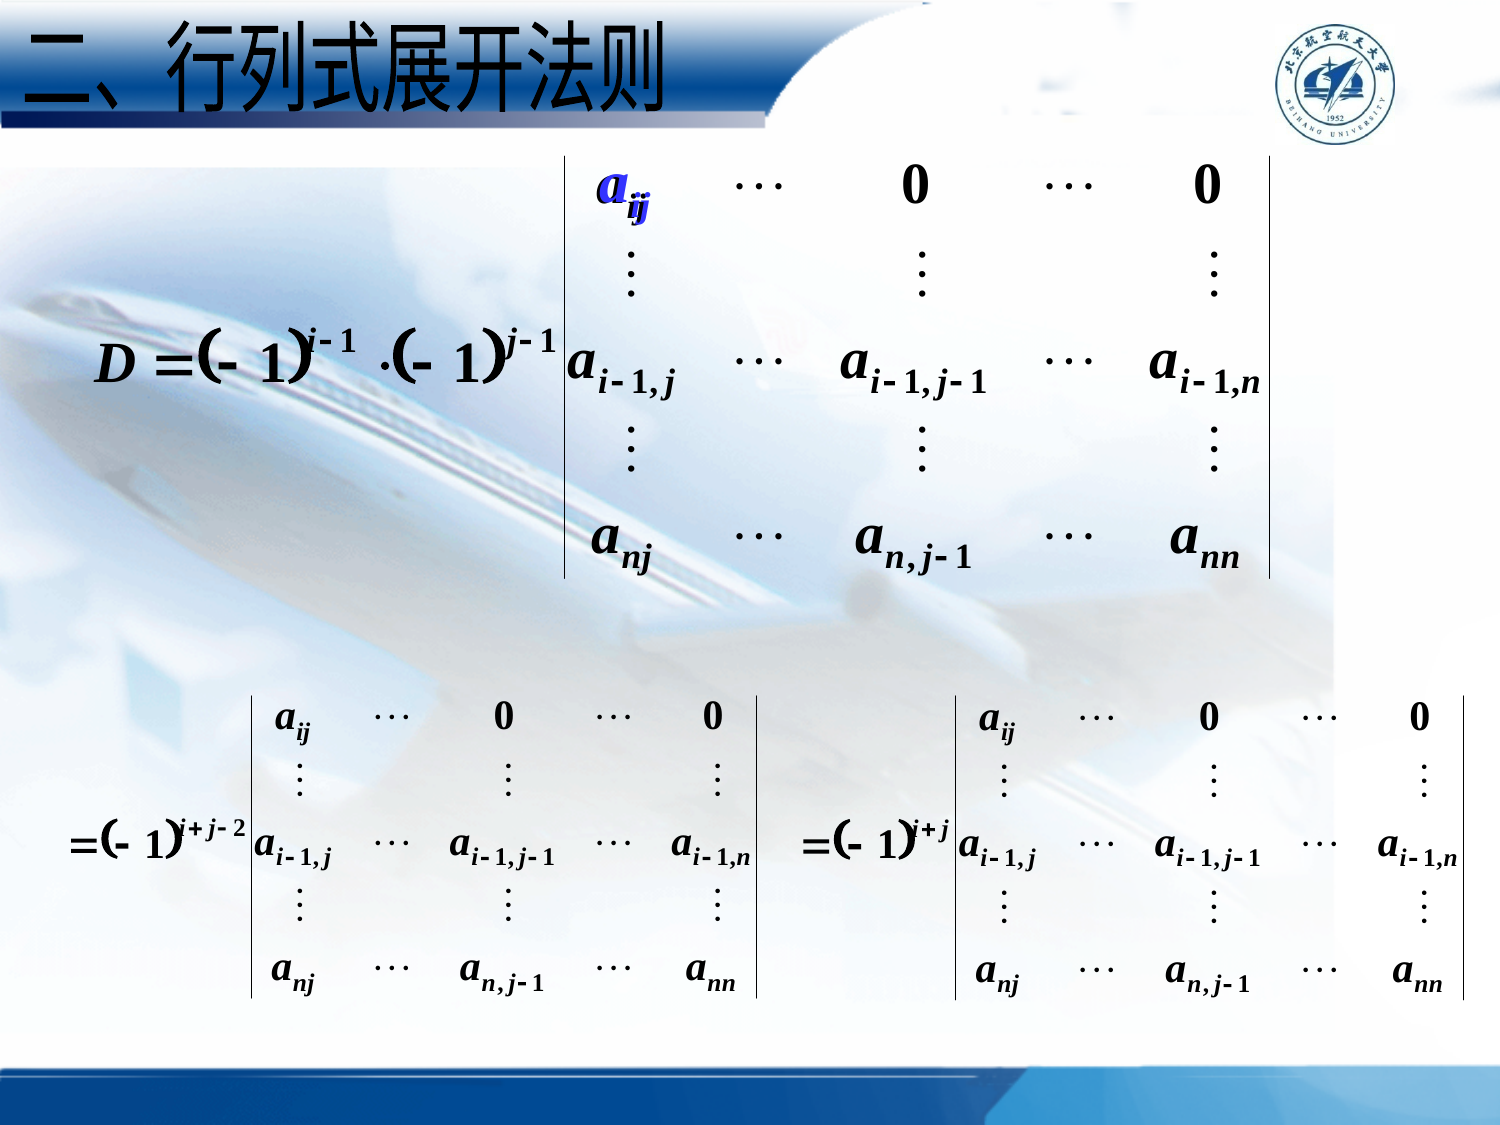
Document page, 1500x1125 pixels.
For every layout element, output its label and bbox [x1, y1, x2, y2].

picture [0, 0, 1500, 1125]
text_box [796, 692, 1469, 1004]
text_box [596, 151, 656, 229]
text_box [88, 151, 1277, 584]
text_box [64, 692, 763, 1002]
